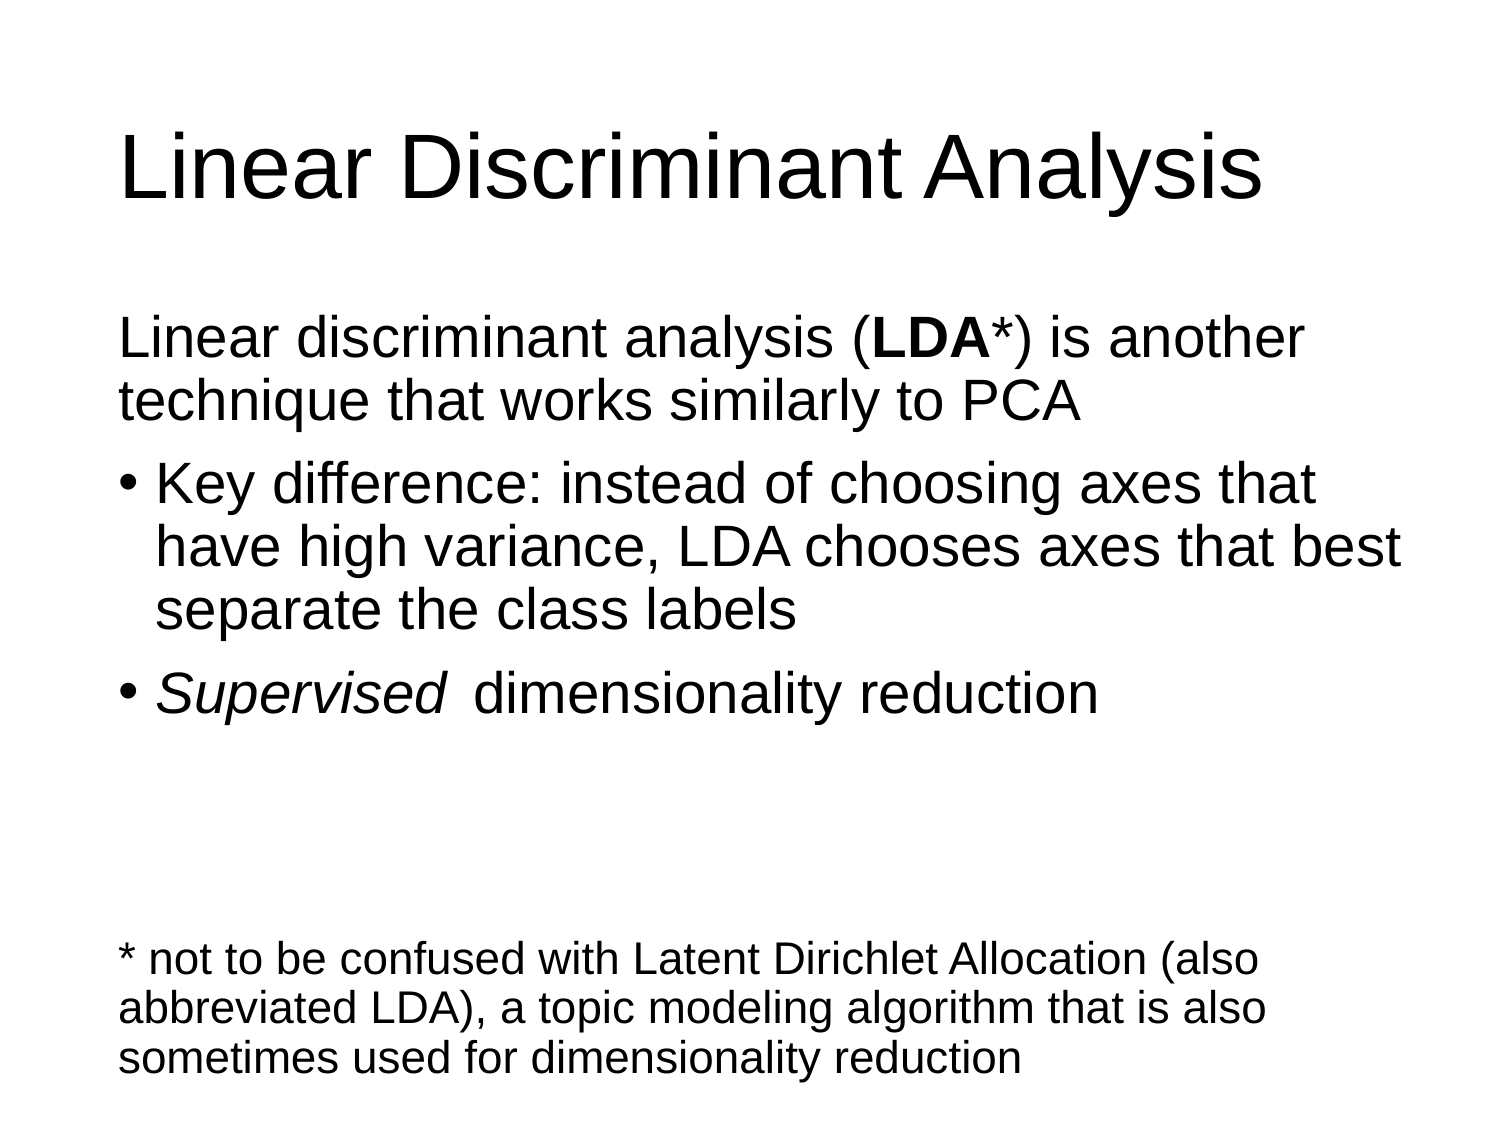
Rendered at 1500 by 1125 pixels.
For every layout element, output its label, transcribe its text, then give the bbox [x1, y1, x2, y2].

title Linear Discriminant Analysis [103, 59, 1397, 278]
list Linear discriminant analysis (LDA*) is another technique that works similarly to PCA Key difference: instead of choosing axes that have high variance, LDA chooses axes that best separate the class labels Supervised dimensionality reduction * not to be confused with Latent Dirichlet Allocation (also abbreviated LDA), a topic modeling algorithm that is also sometimes used for dimensionality reduction [103, 299, 1444, 1107]
